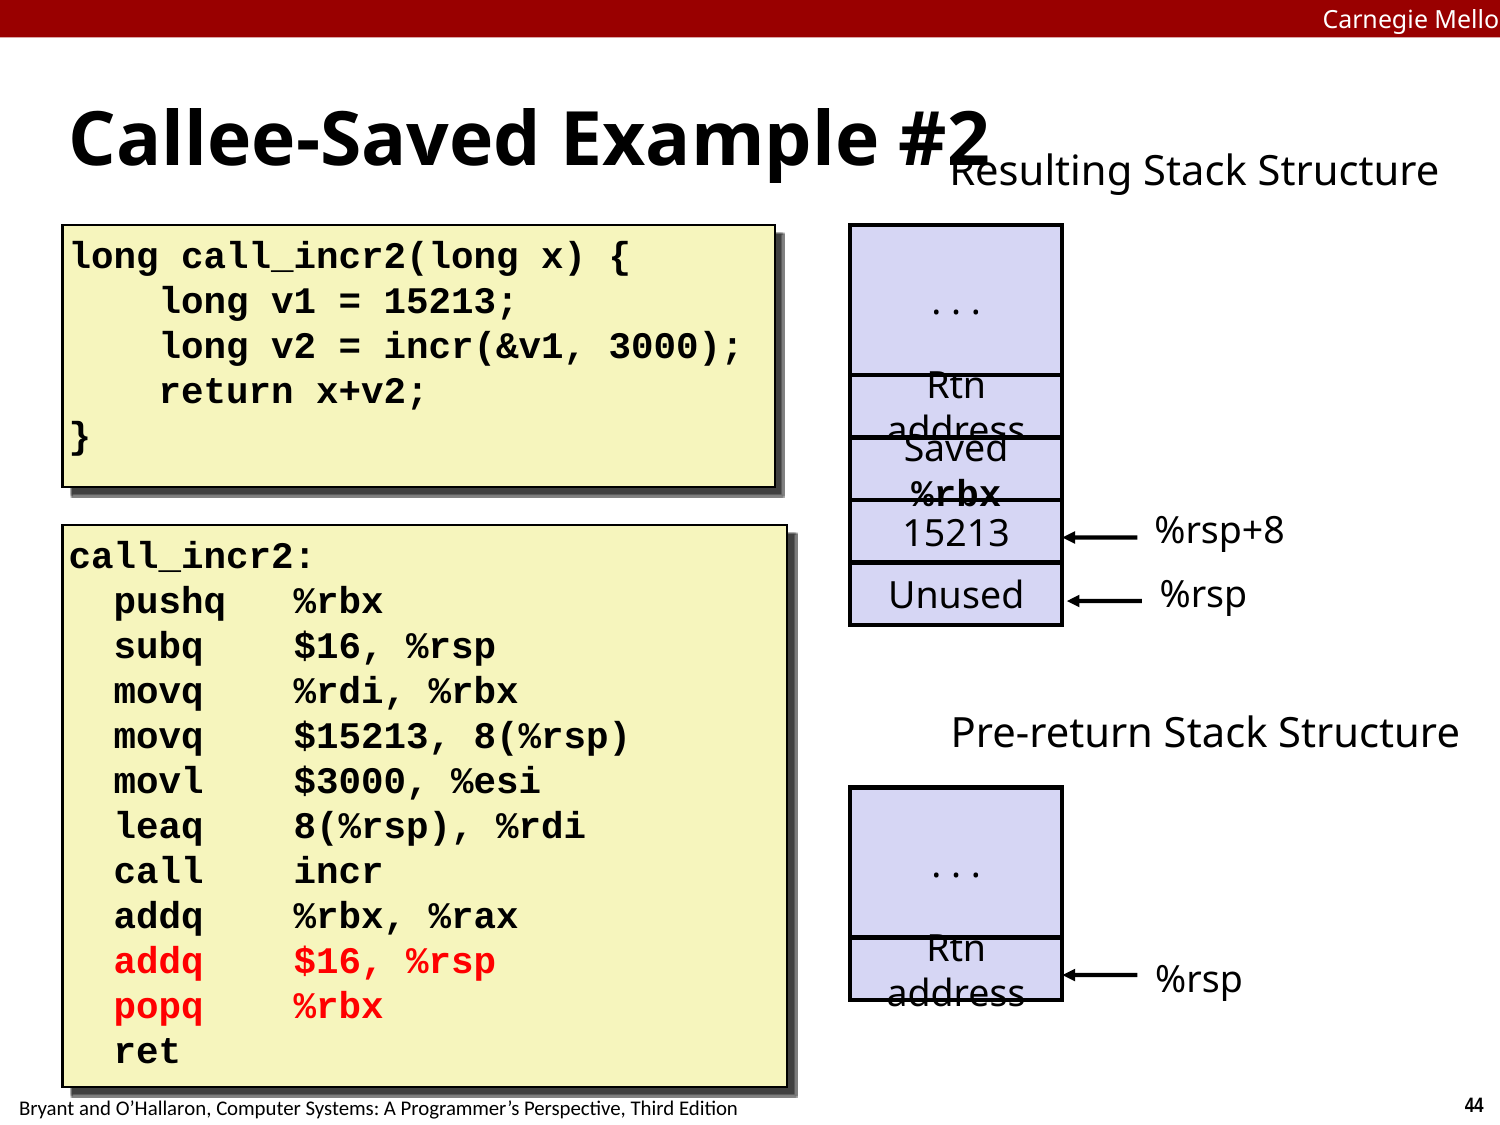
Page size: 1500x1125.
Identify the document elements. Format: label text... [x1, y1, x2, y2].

text_box Resulting Stack Structure [943, 137, 1446, 200]
text_box Unused [849, 562, 1063, 625]
text_box %rsp [1148, 948, 1250, 1007]
text_box long call_incr2(long x) { long v1 = 15213; long v2 = incr(&v1, 3000); return x+v2; } [62, 224, 775, 488]
text_box Rtn address [849, 937, 1063, 1000]
text_box Saved %rbx [849, 437, 1063, 500]
text_box [1063, 968, 1138, 982]
text_box . . . [849, 787, 1063, 937]
text_box Pre-return Stack Structure [944, 699, 1467, 763]
text_box [1062, 531, 1138, 544]
text_box Carnegie Mellon [1322, 3, 1500, 33]
text_box %rsp [1153, 563, 1254, 621]
text_box . . . [849, 224, 1063, 374]
title Callee-Saved Example #2 [62, 41, 1438, 230]
text_box [0, 0, 1500, 38]
text_box [1066, 594, 1142, 608]
text_box call_incr2: pushq %rbx subq $16, %rsp movq %rdi, %rbx movq $15213, 8(%rsp) movl $3000, %esi leaq 8(%rsp), %rdi call incr addq %rbx, %rax addq $16, %rsp popq %rbx ret [62, 525, 788, 1088]
text_box 15213 [849, 500, 1063, 562]
text_box %rsp+8 [1148, 499, 1292, 558]
text_box Rtn address [849, 374, 1063, 437]
